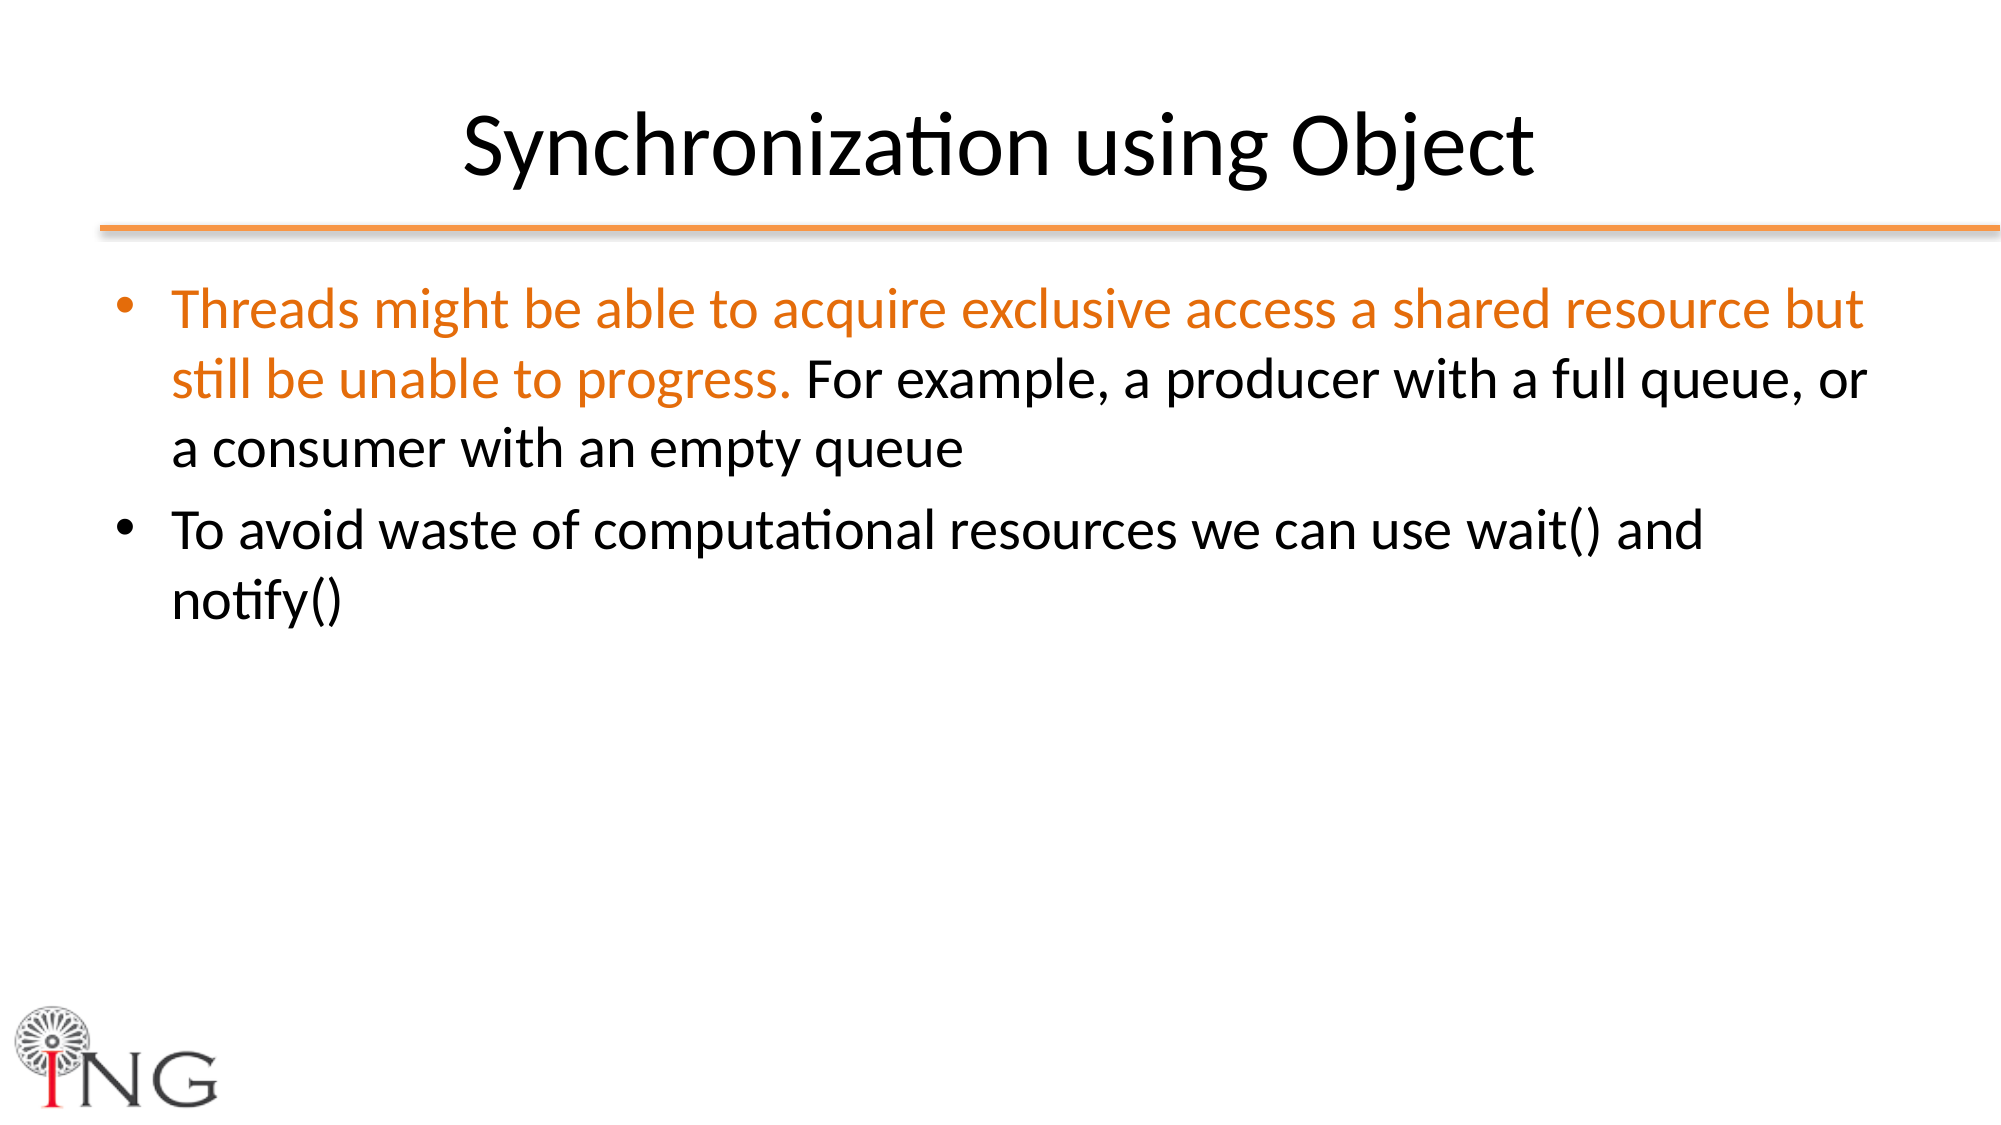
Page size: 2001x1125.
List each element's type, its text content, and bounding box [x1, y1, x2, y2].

list Threads might be able to acquire exclusive access a shared resource but still be unable to progress. For example, a producer with a full queue, or a consumer with an empty queue To avoid waste of computational resources we can use wait() and notify() [99, 262, 1900, 1005]
title Synchronization using Object [99, 45, 1900, 233]
picture [0, 987, 244, 1125]
